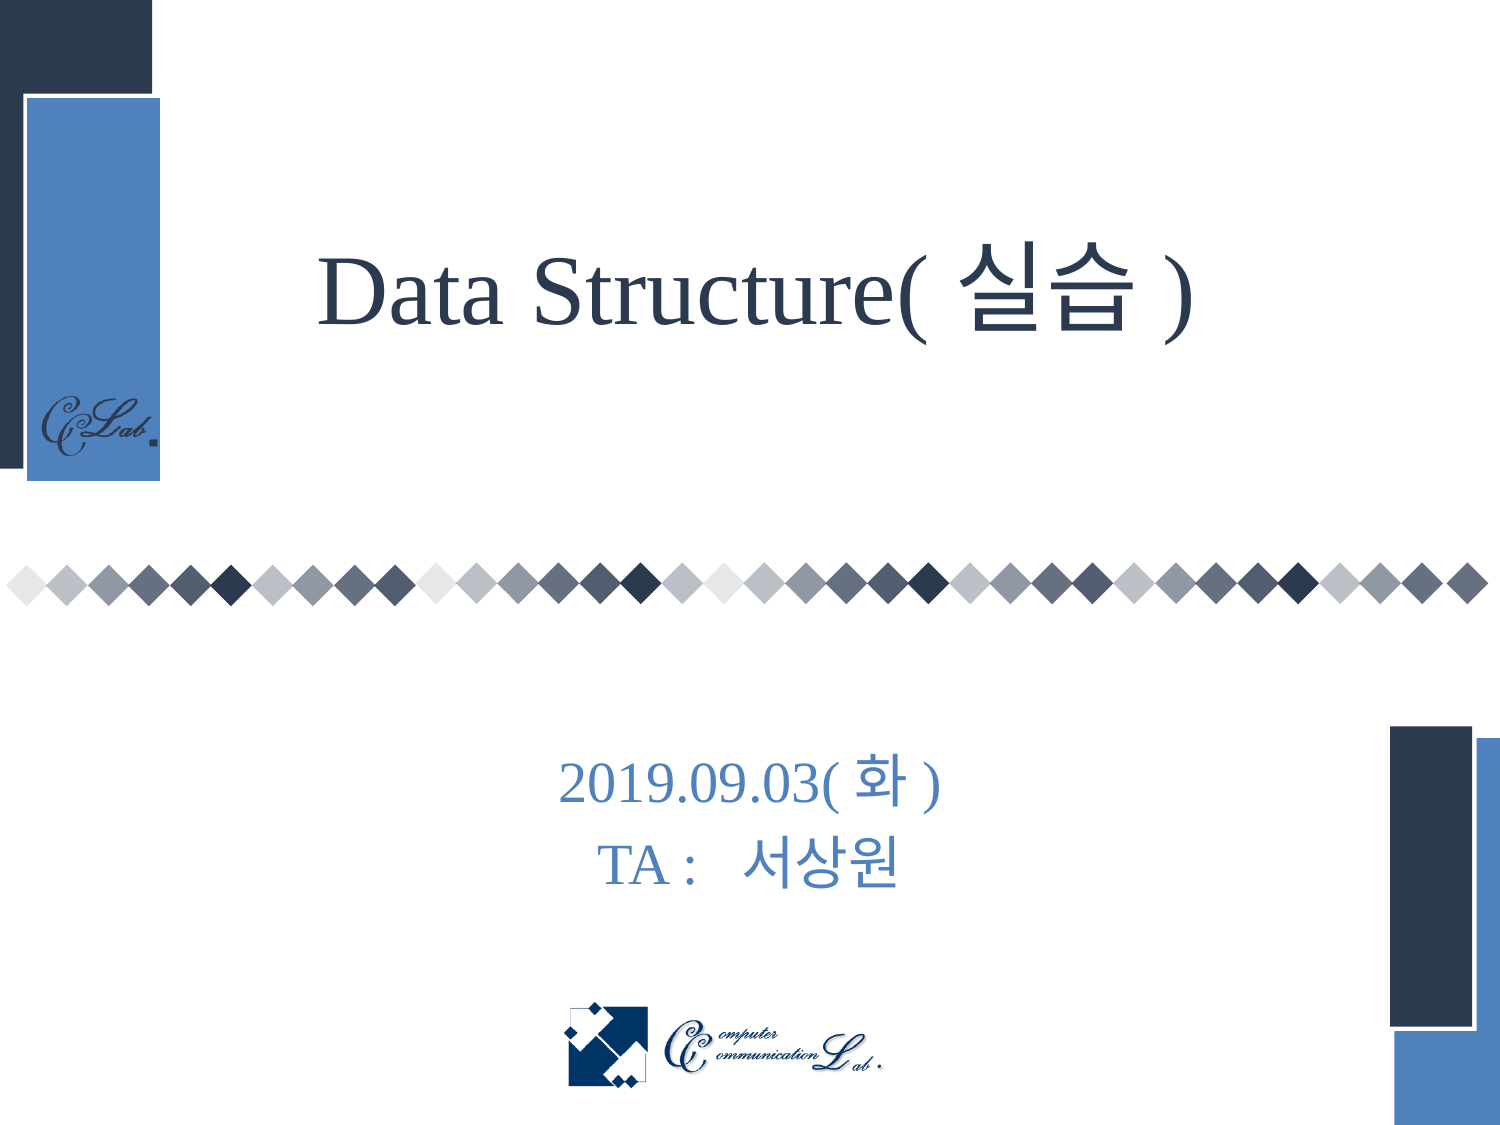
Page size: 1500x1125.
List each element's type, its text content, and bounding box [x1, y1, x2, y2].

picture [562, 999, 886, 1091]
subtitle 2019.09.03(화) TA : 서상원 [225, 676, 1275, 964]
title Data Structure(실습) [171, 90, 1341, 480]
picture [27, 98, 160, 481]
